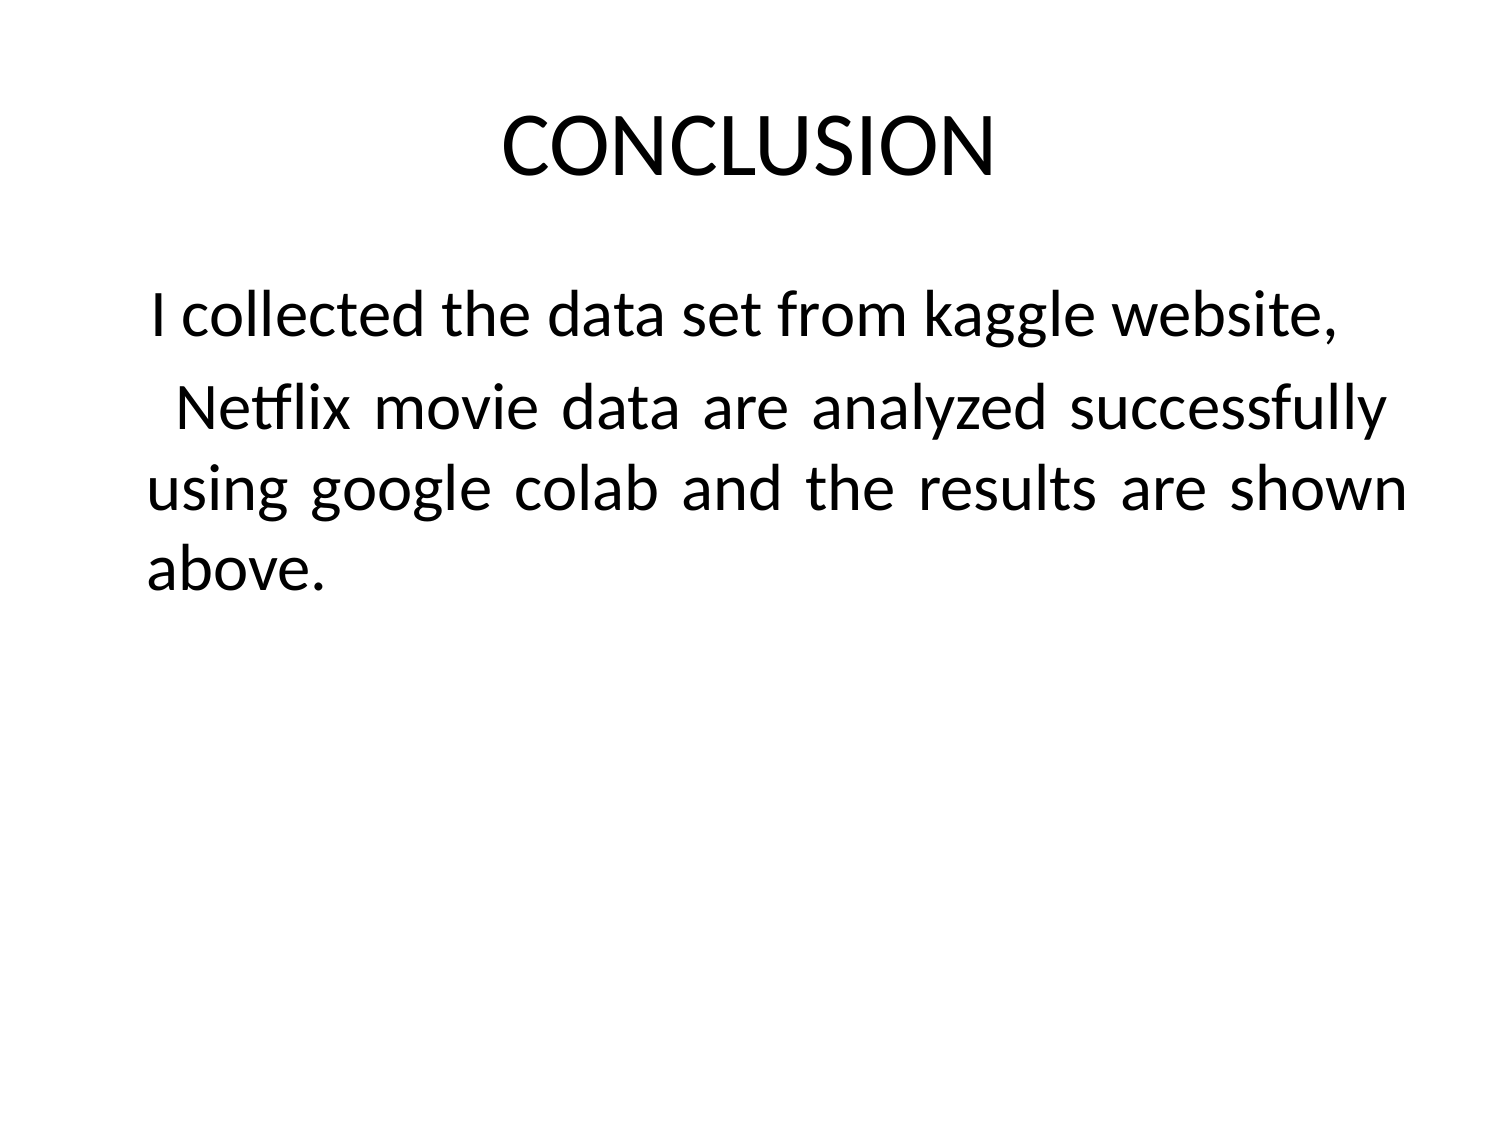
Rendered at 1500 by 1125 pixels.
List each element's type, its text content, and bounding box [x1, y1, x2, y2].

list I collected the data set from kaggle website, Netflix movie data are analyzed successfully using google colab and the results are shown above. [75, 262, 1425, 1075]
title CONCLUSION [75, 45, 1425, 233]
